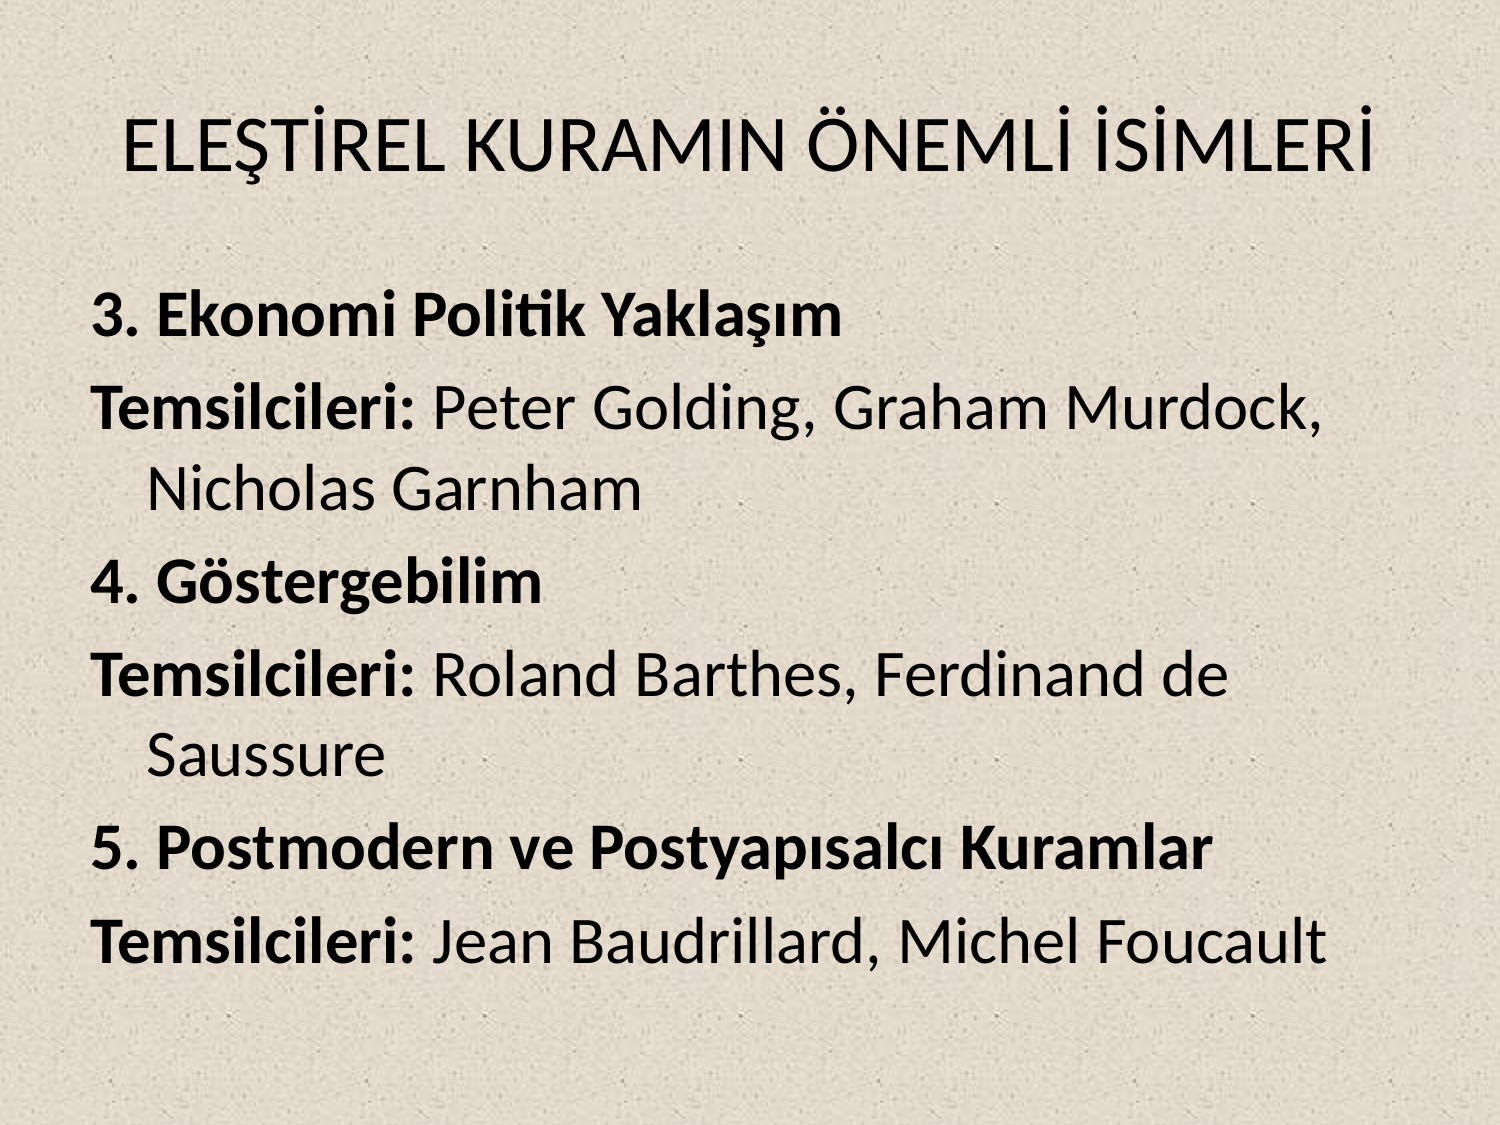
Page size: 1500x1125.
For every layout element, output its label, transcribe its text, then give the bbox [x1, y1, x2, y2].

title ELEŞTİREL KURAMIN ÖNEMLİ İSİMLERİ [75, 45, 1425, 233]
list 3. Ekonomi Politik Yaklaşım Temsilcileri: Peter Golding, Graham Murdock, Nicholas Garnham 4. Göstergebilim Temsilcileri: Roland Barthes, Ferdinand de Saussure 5. Postmodern ve Postyapısalcı Kuramlar Temsilcileri: Jean Baudrillard, Michel Foucault [75, 262, 1425, 1005]
picture [0, 0, 1500, 1125]
